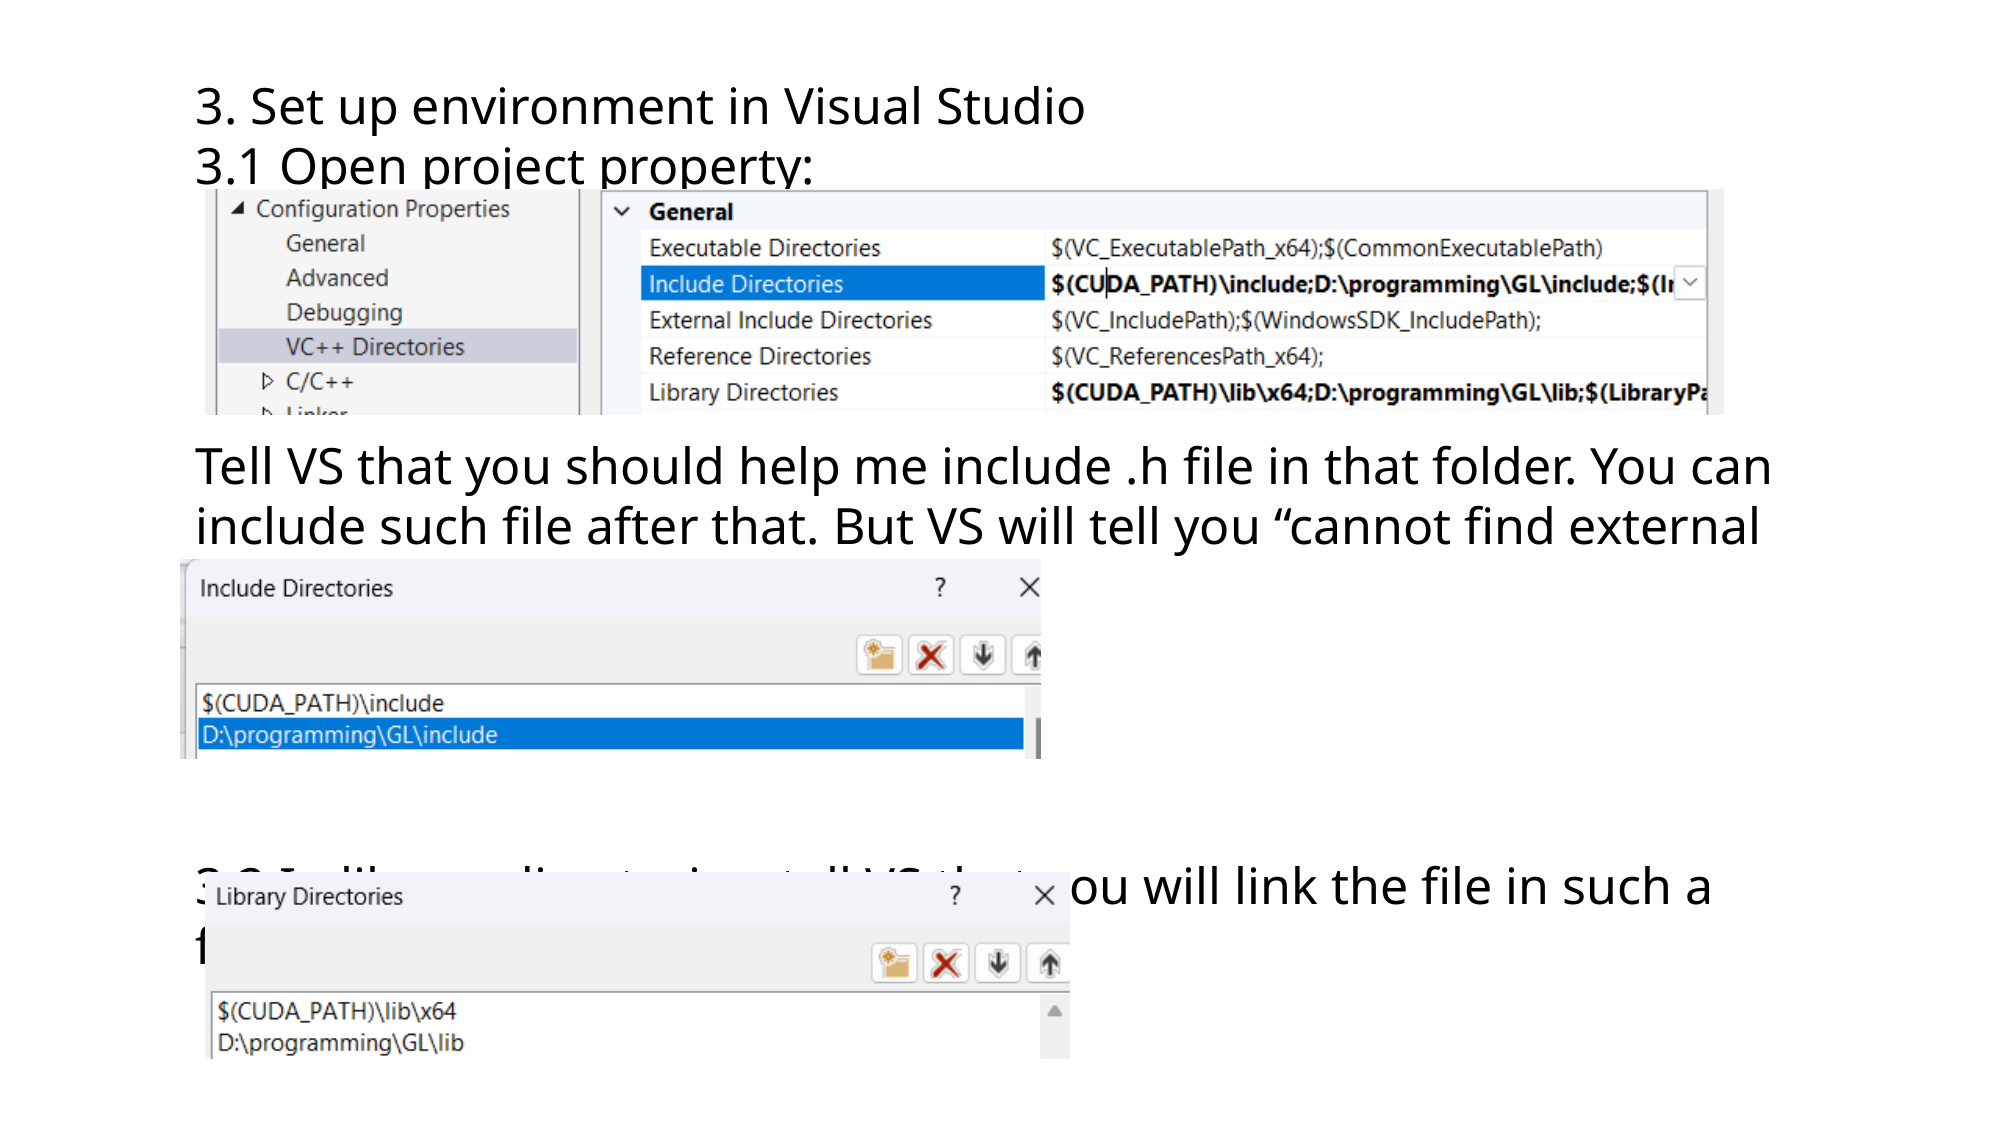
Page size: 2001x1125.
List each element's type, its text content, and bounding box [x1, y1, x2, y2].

picture [205, 189, 1724, 415]
text_box 3. Set up environment in Visual Studio 3.1 Open project property: Tell VS that you should help me include .h file in that folder. You can include such file after that. But VS will tell you “cannot find external variable” 3.2 In library directories, tell VS that you will link the file in such a folder [180, 66, 1820, 1125]
picture [205, 872, 1070, 1059]
picture [180, 559, 1041, 759]
